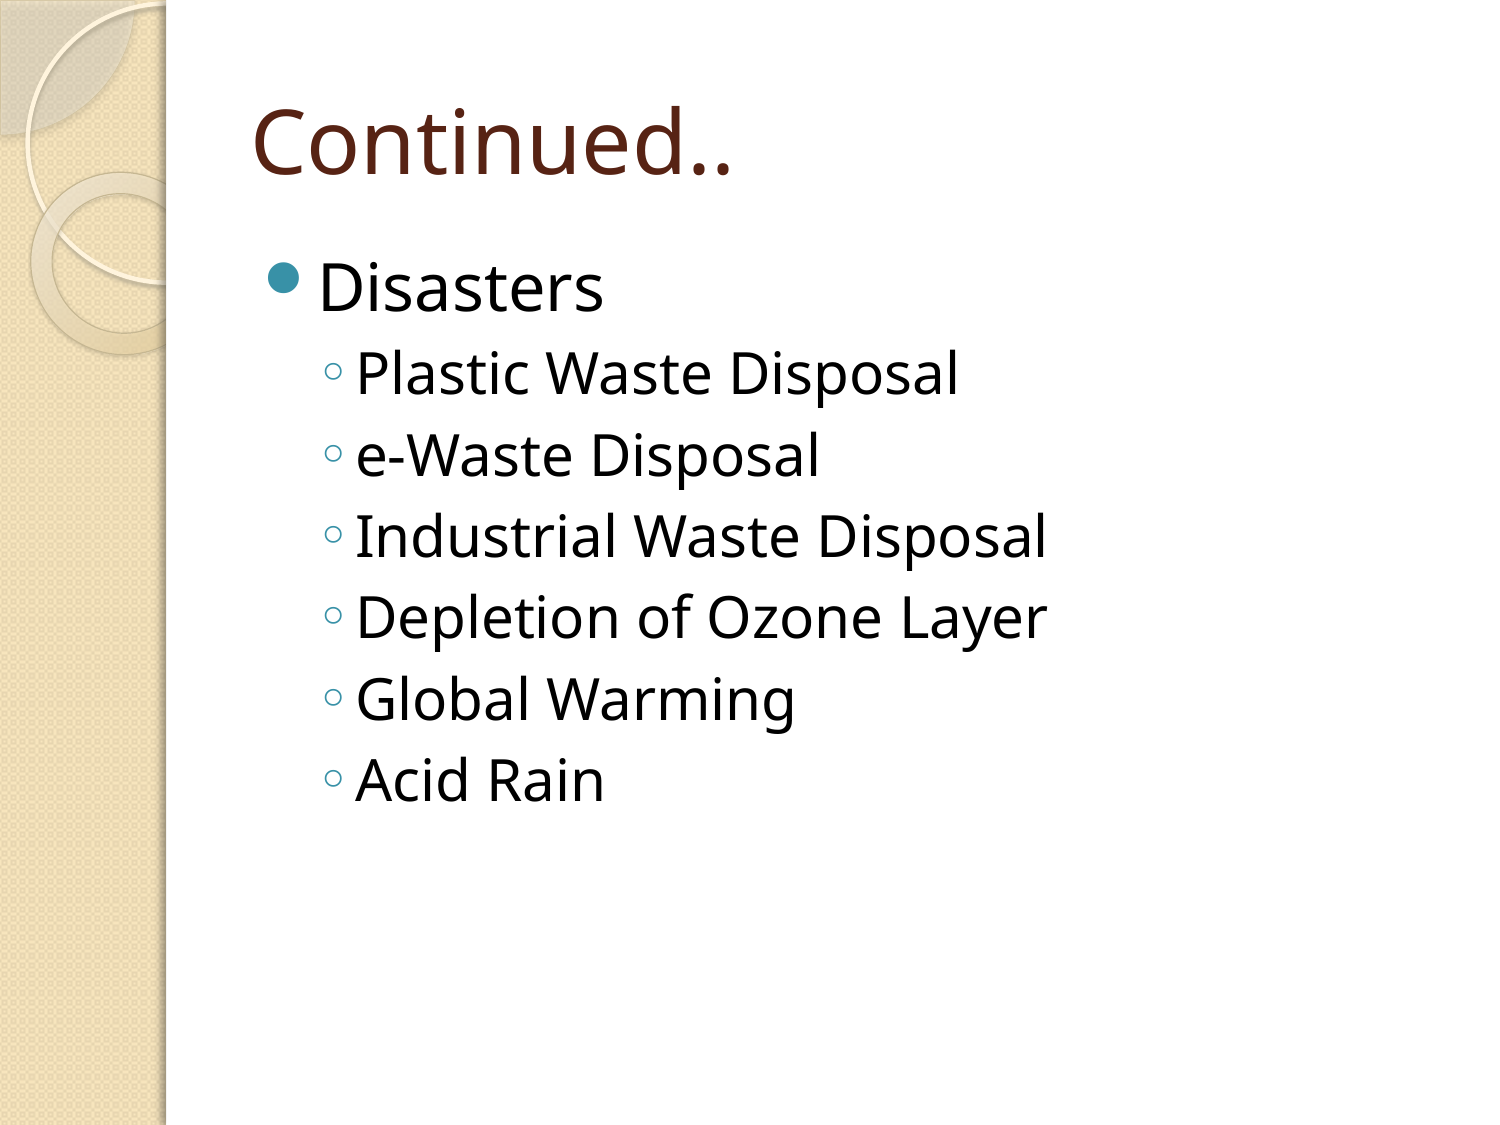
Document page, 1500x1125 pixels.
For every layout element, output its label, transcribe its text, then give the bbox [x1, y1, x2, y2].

list Disasters Plastic Waste Disposal e-Waste Disposal Industrial Waste Disposal Depletion of Ozone Layer Global Warming Acid Rain [235, 237, 1466, 1025]
title Continued.. [235, 45, 1466, 233]
